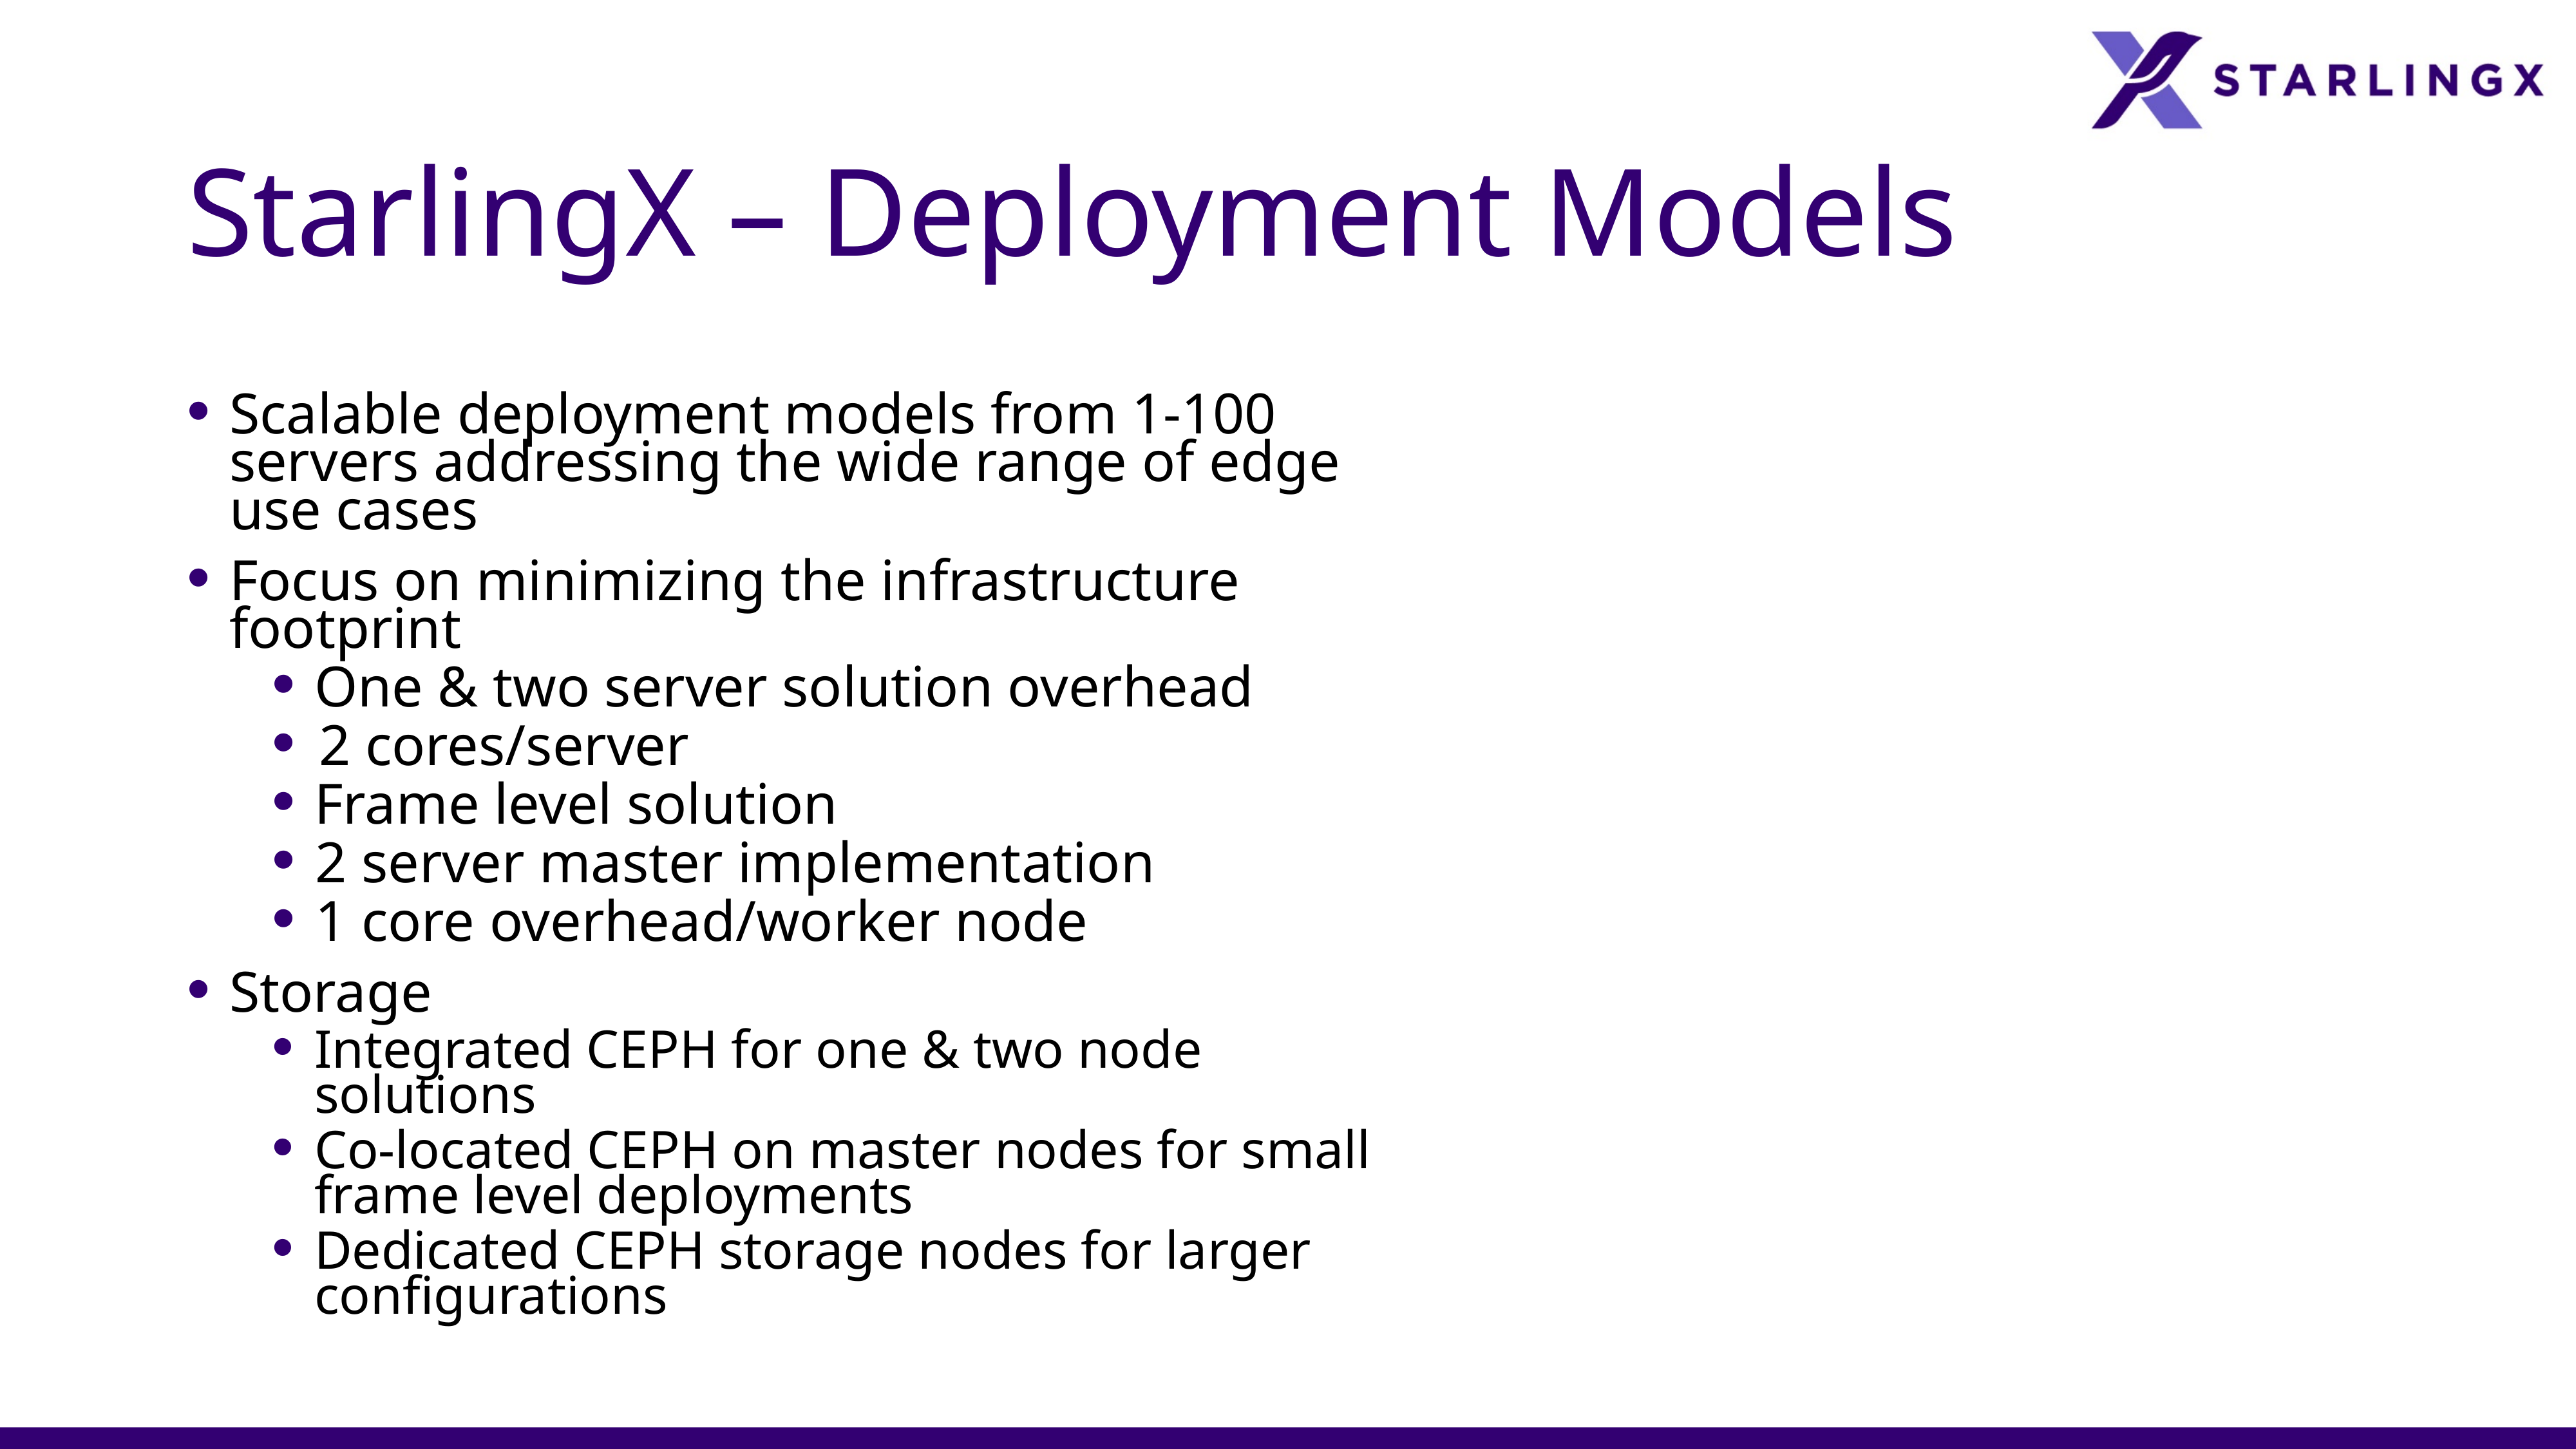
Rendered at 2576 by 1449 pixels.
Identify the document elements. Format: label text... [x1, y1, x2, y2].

title StarlingX – Deployment Models [176, 76, 2400, 359]
picture [2060, 0, 2576, 161]
list Scalable deployment models from 1-100 servers addressing the wide range of edge use cases Focus on minimizing the infrastructure footprint One & two server solution overhead 2 cores/server Frame level solution 2 server master implementation 1 core overhead/worker node Storage Integrated CEPH for one & two node solutions Co-located CEPH on master nodes for small frame level deployments Dedicated CEPH storage nodes for larger configurations [176, 384, 1408, 1307]
